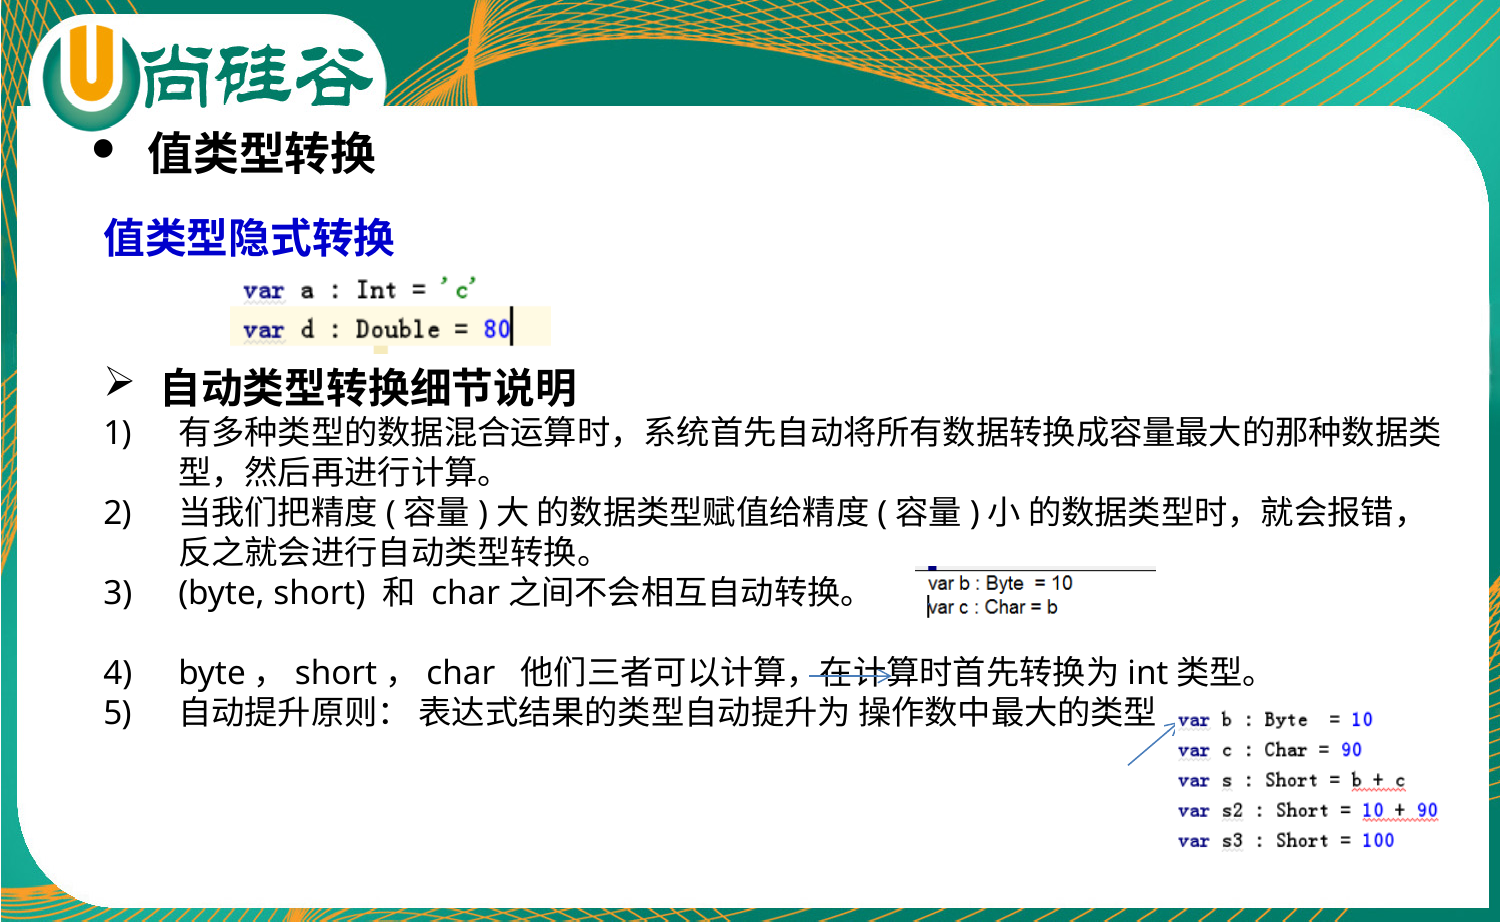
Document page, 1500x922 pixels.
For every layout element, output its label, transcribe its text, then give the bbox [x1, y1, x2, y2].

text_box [1127, 721, 1169, 766]
text_box 值类型隐式转换 自动类型转换细节说明 有多种类型的数据混合运算时，系统首先自动将所有数据转换成容量最大的那种数据类型，然后再进行计算。 当我们把精度(容量)大 的数据类型赋值给精度(容量)小 的数据类型时，就会报错，反之就会进行自动类型转换。 (byte, short) 和 char之间不会相互自动转换。 byte，short，char 他们三者可以计算，在计算时首先转换为int类型。 自动提升原则： 表达式结果的类型自动提升为 操作数中最大的类型 [88, 204, 1471, 789]
picture [0, 0, 1500, 922]
text_box 值类型转换 [76, 123, 1270, 188]
